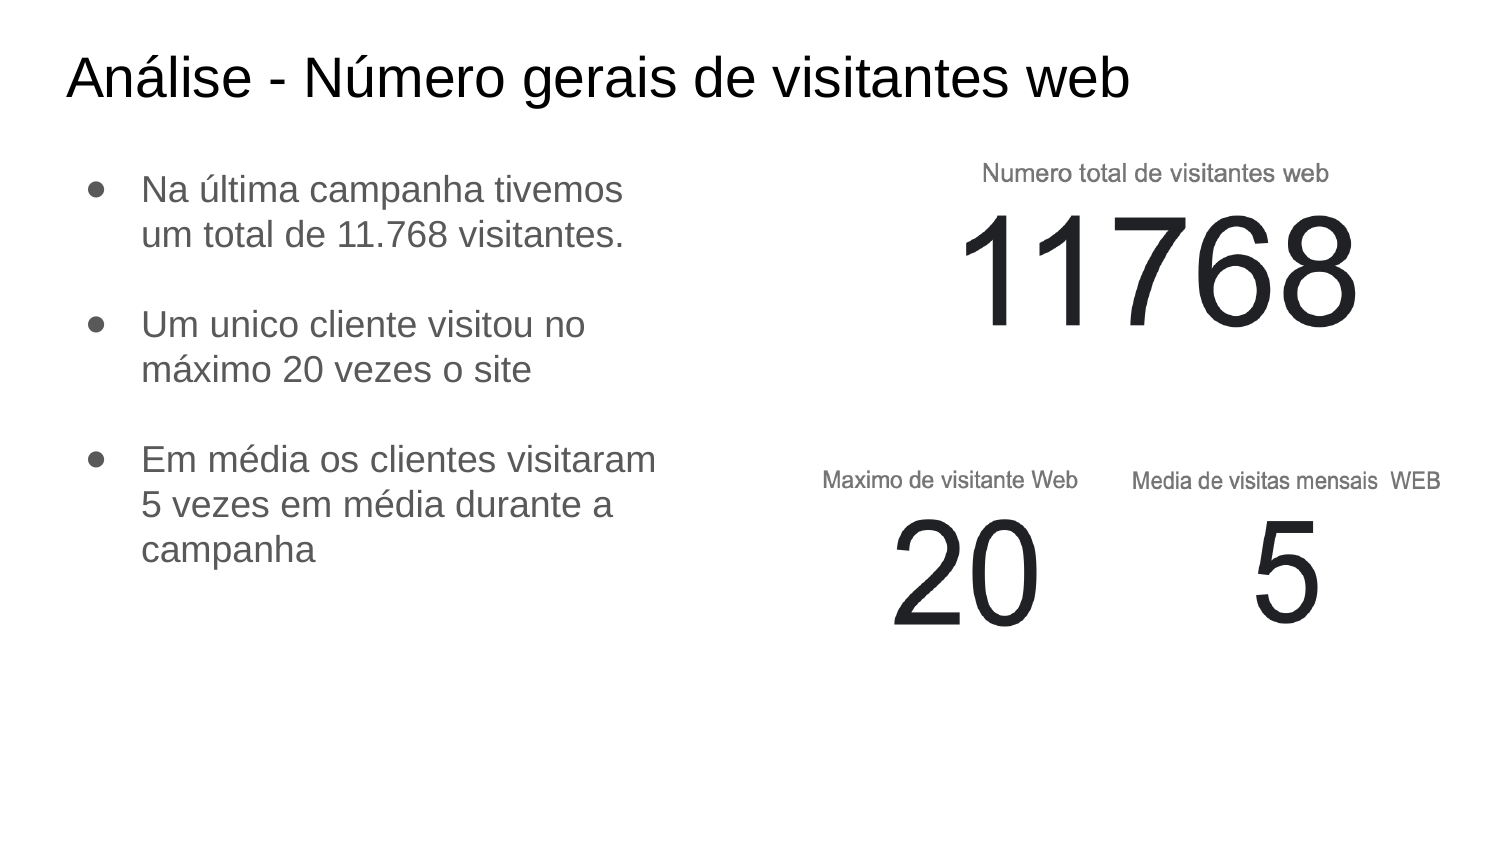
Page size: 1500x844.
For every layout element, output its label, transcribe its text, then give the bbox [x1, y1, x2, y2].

title Análise - Número gerais de visitantes web [51, 30, 1449, 125]
picture [890, 149, 1421, 384]
text_box Na última campanha tivemos um total de 11.768 visitantes. Um unico cliente visitou no máximo 20 vezes o site Em média os clientes visitaram 5 vezes em média durante a campanha [51, 149, 696, 661]
picture [813, 457, 1455, 661]
